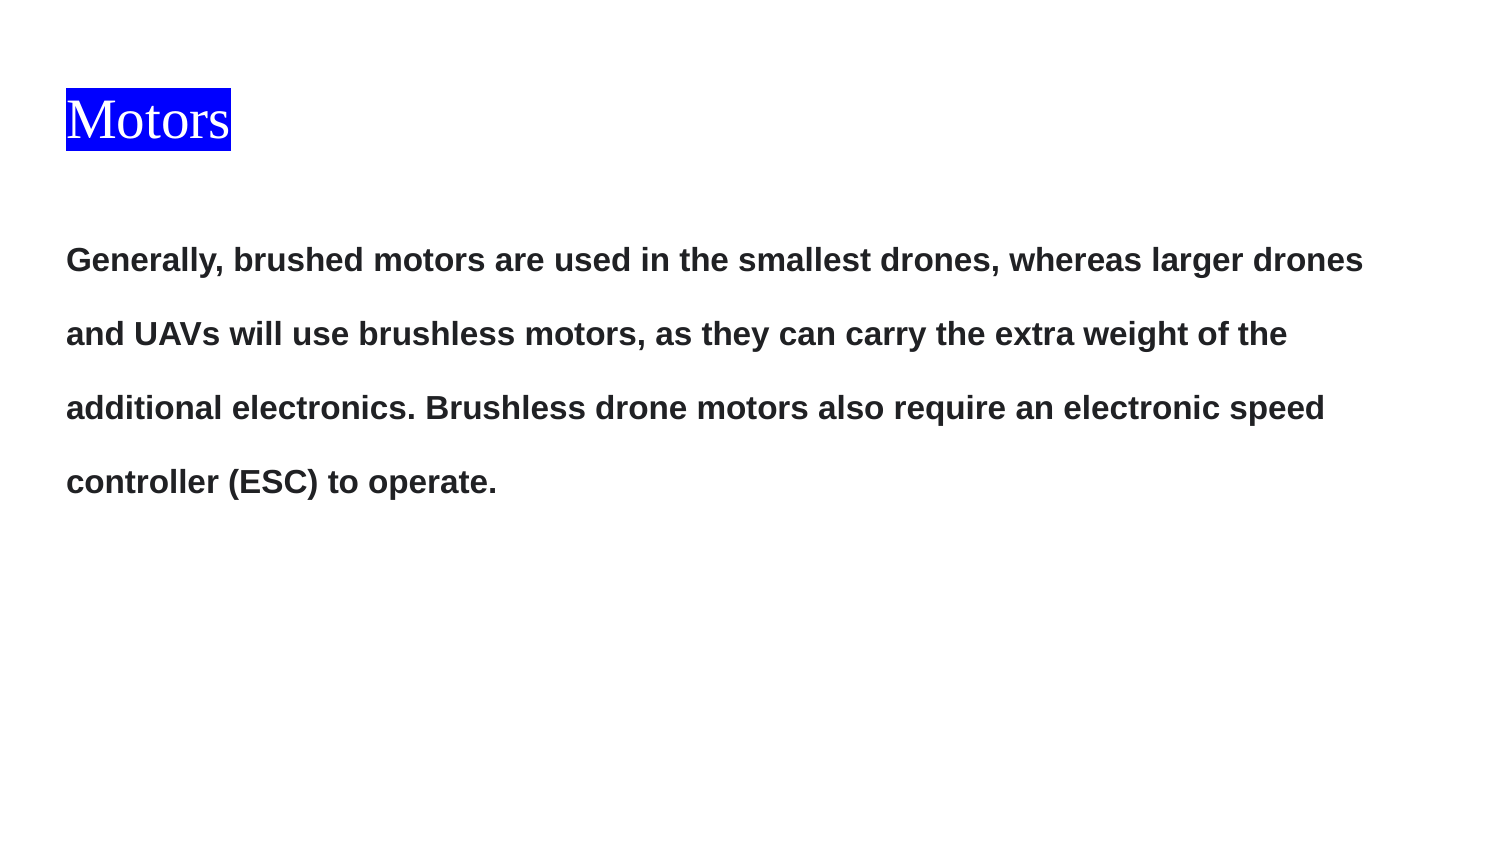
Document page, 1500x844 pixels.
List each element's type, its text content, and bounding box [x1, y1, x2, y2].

title Motors [51, 72, 1449, 167]
list Generally, brushed motors are used in the smallest drones, whereas larger drones and UAVs will use brushless motors, as they can carry the extra weight of the additional electronics. Brushless drone motors also require an electronic speed controller (ESC) to operate. [51, 189, 1449, 750]
